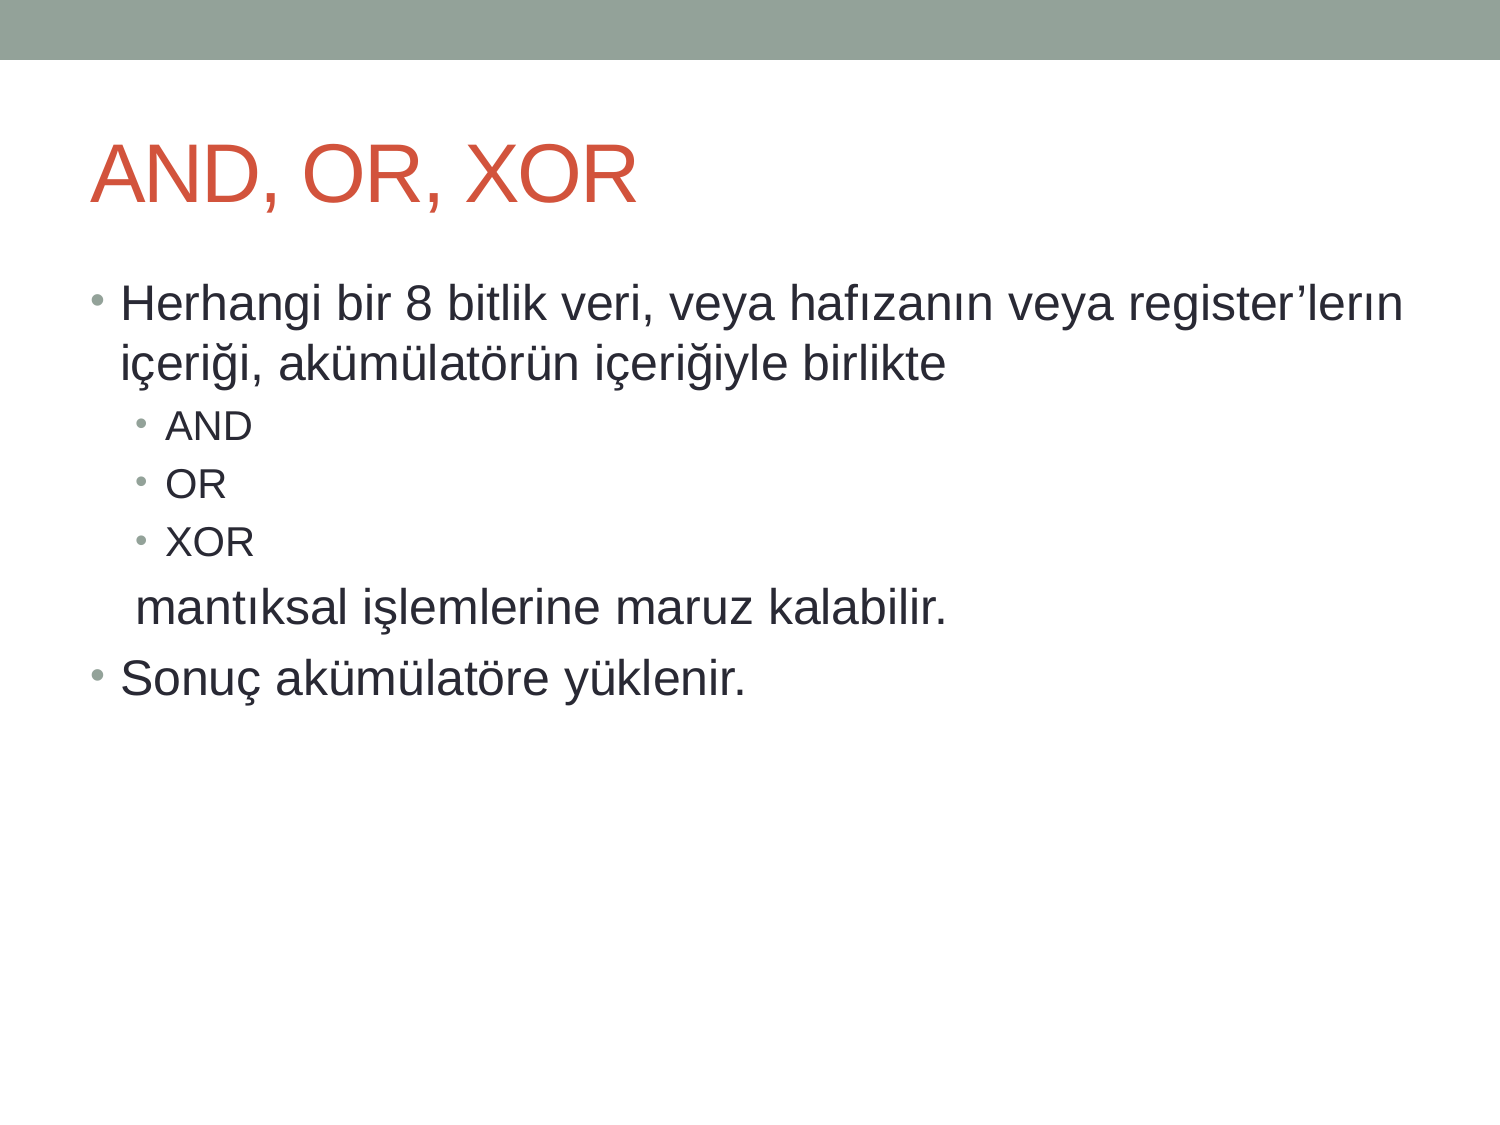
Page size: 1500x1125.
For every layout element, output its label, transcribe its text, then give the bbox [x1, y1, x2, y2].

list Herhangi bir 8 bitlik veri, veya hafızanın veya register’lerın içeriği, akümülatörün içeriğiyle birlikte AND OR XOR mantıksal işlemlerine maruz kalabilir. Sonuç akümülatöre yüklenir. [75, 262, 1425, 1063]
title AND, OR, XOR [75, 87, 1425, 250]
